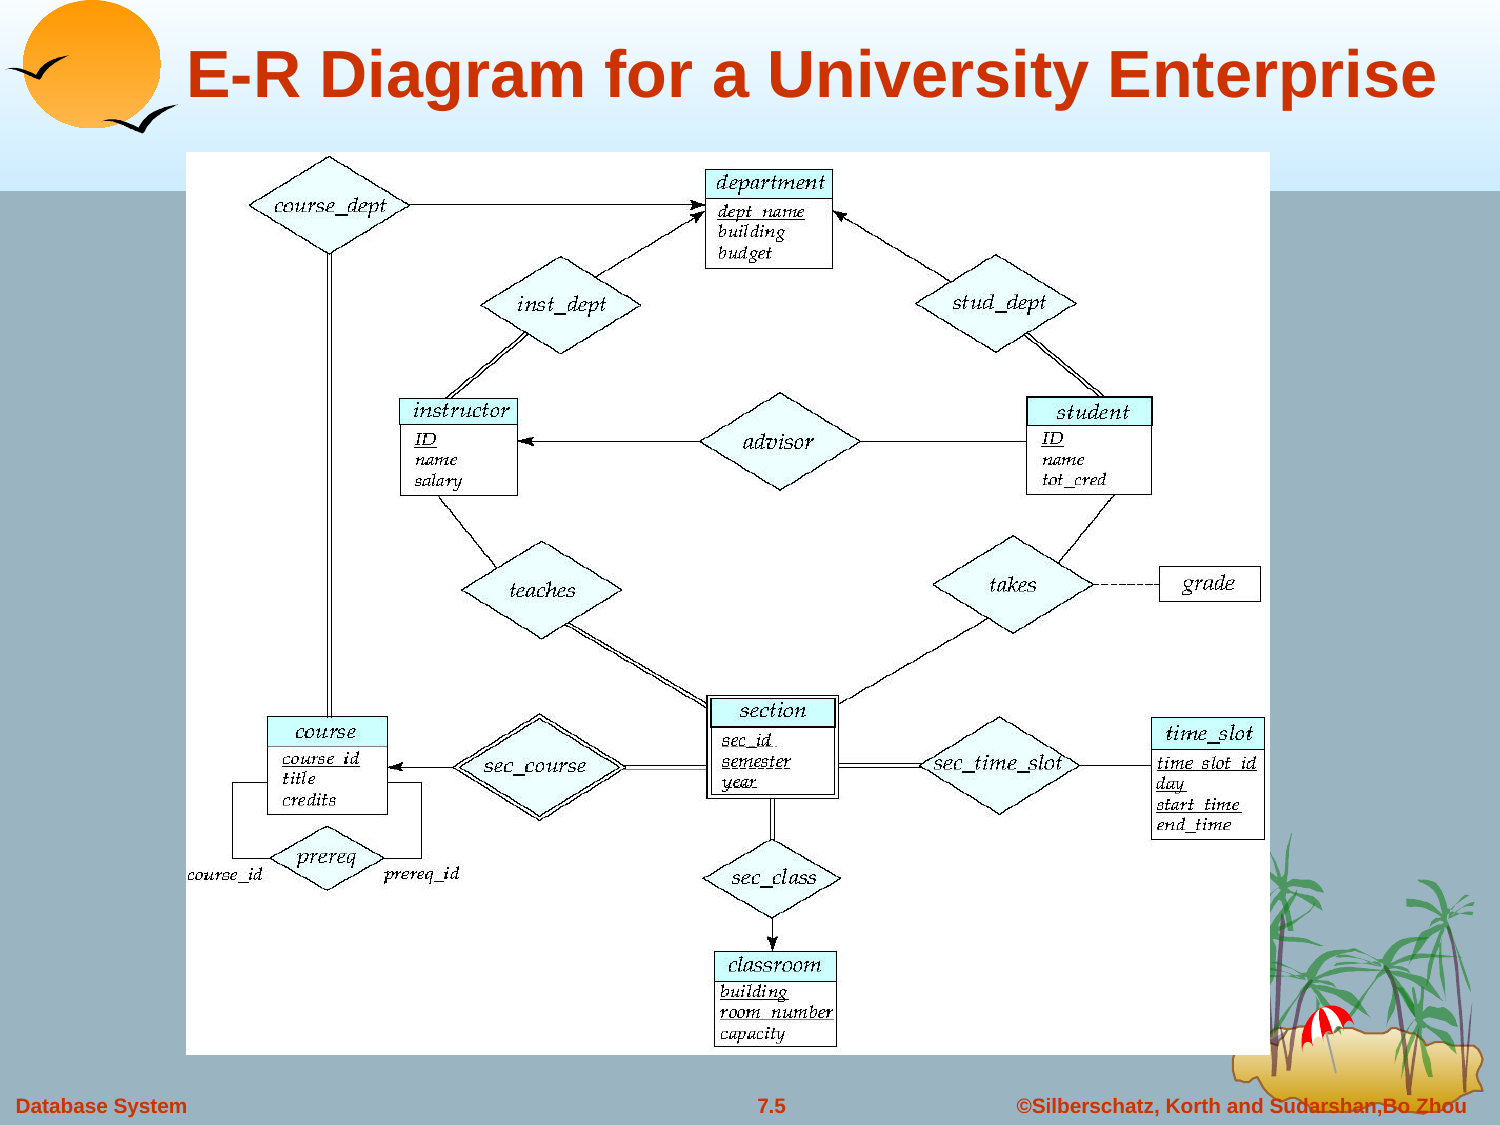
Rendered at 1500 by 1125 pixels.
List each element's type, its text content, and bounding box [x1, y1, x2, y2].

title E-R Diagram for a University Enterprise [121, 5, 1500, 119]
picture [186, 151, 1270, 1055]
